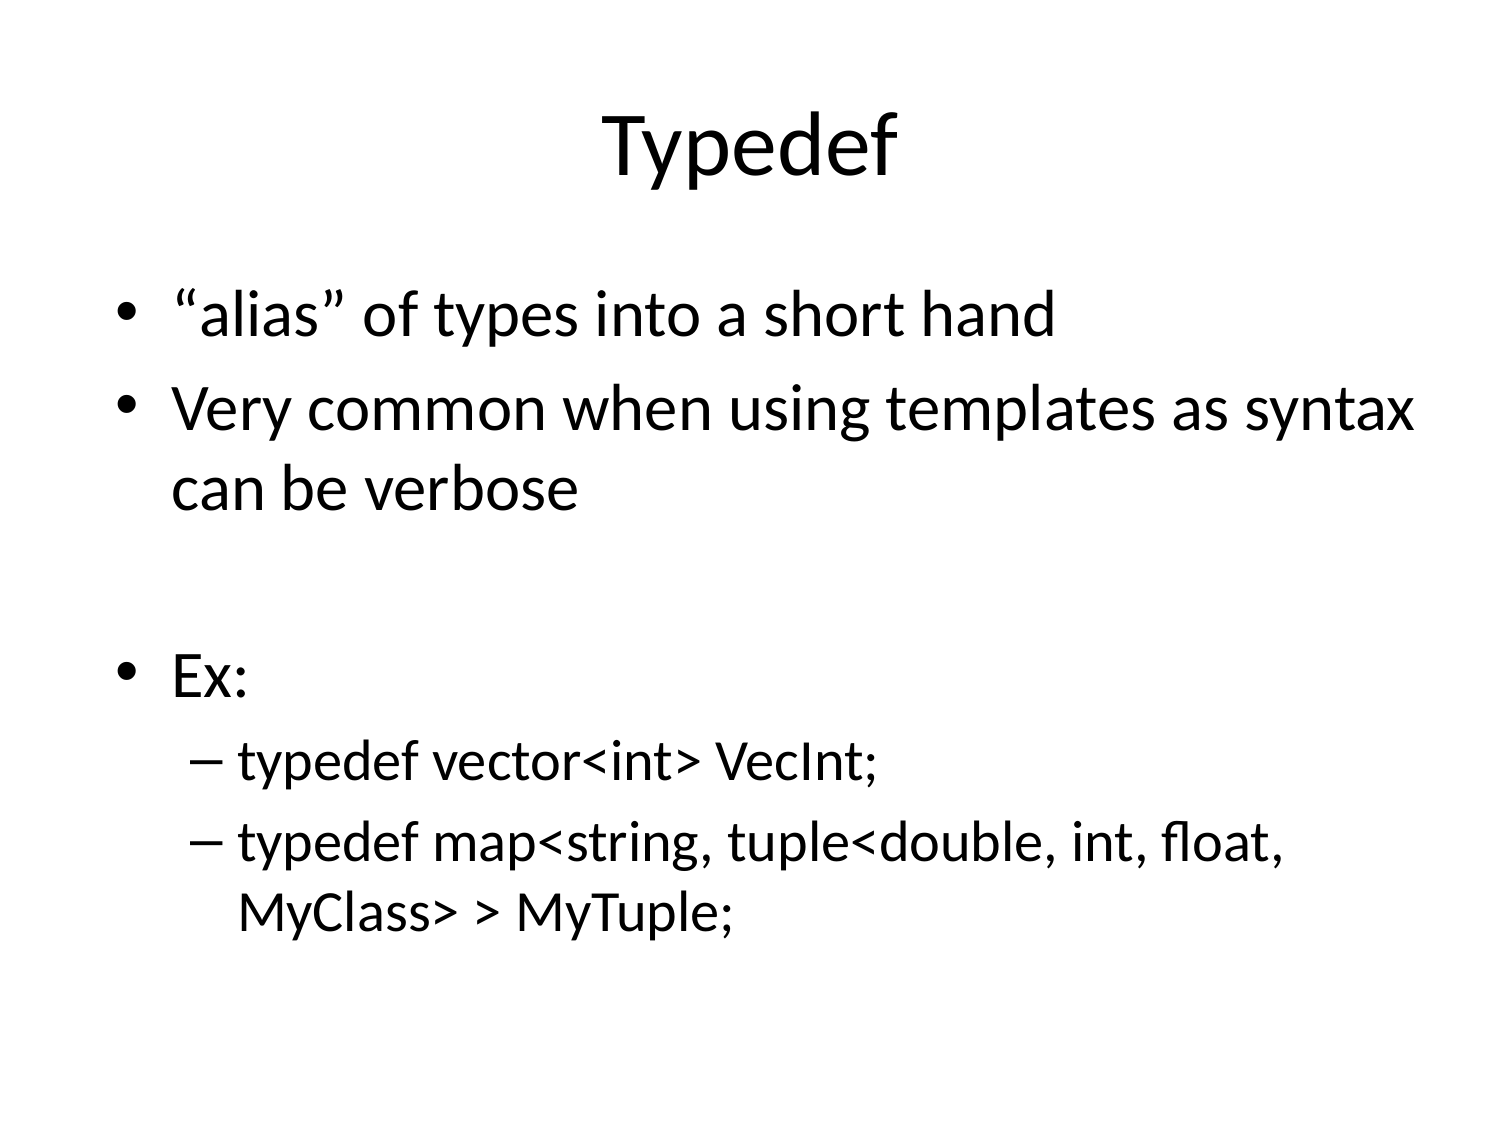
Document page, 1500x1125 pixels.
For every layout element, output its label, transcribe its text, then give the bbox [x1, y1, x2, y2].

list “alias” of types into a short hand Very common when using templates as syntax can be verbose Ex: typedef vector<int> VecInt; typedef map<string, tuple<double, int, float, MyClass> > MyTuple; [100, 262, 1463, 975]
title Typedef [75, 45, 1425, 233]
